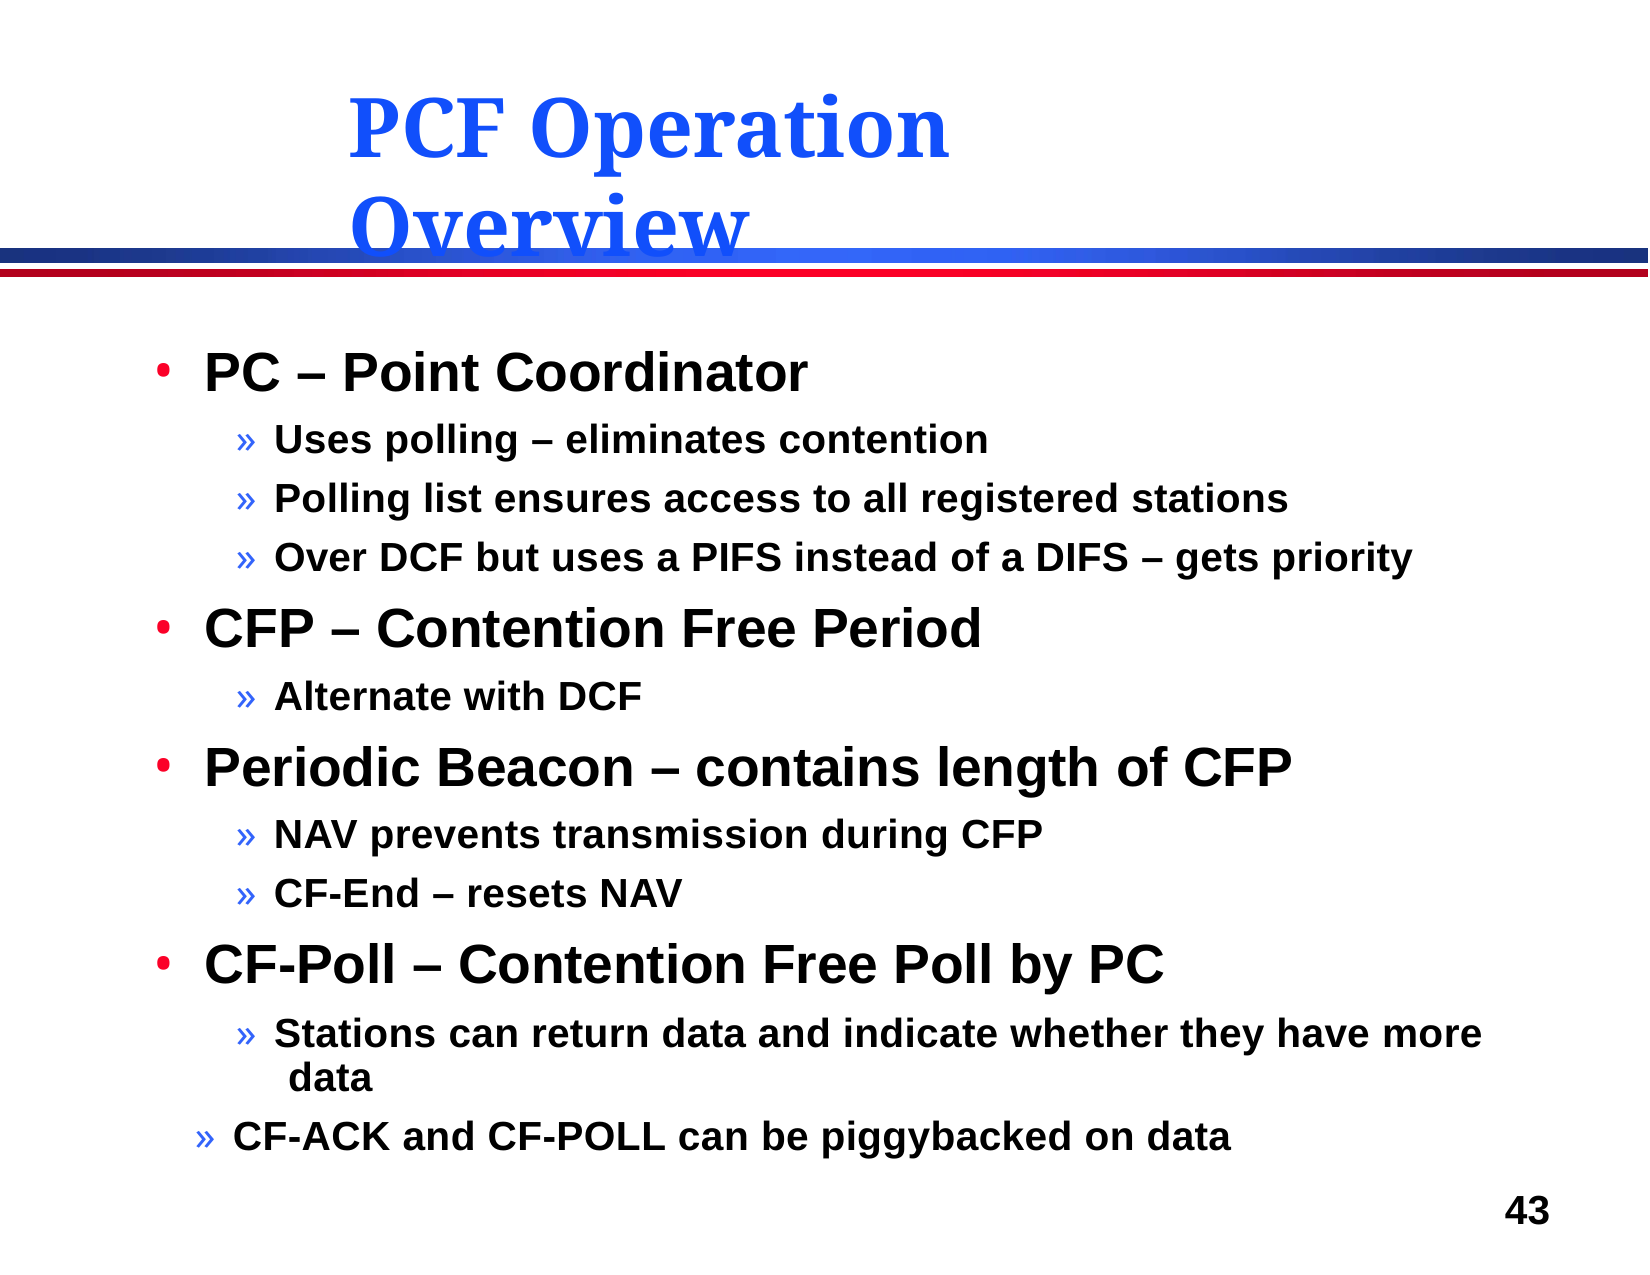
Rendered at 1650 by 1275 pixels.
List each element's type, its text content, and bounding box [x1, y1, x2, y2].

picture [1304, 248, 1648, 263]
picture [1304, 269, 1648, 277]
title PCF Operation Overview [346, 72, 1304, 289]
picture [0, 248, 346, 263]
picture [0, 269, 346, 277]
slide_number 43 [1498, 1185, 1557, 1275]
text_box PC – Point Coordinator » Uses polling – eliminates contention » Polling list ensures access to all registered stations » Over DCF but uses a PIFS instead of a DIFS – gets priority CFP – Contention Free Period » Alternate with DCF Periodic Beacon – contains length of CFP » NAV prevents transmission during CFP » CF-End – resets NAV CF-Poll – Contention Free Poll by PC » Stations can return data and indicate whether they have more data » CF-ACK and CF-POLL can be piggybacked on data [151, 320, 1486, 1159]
